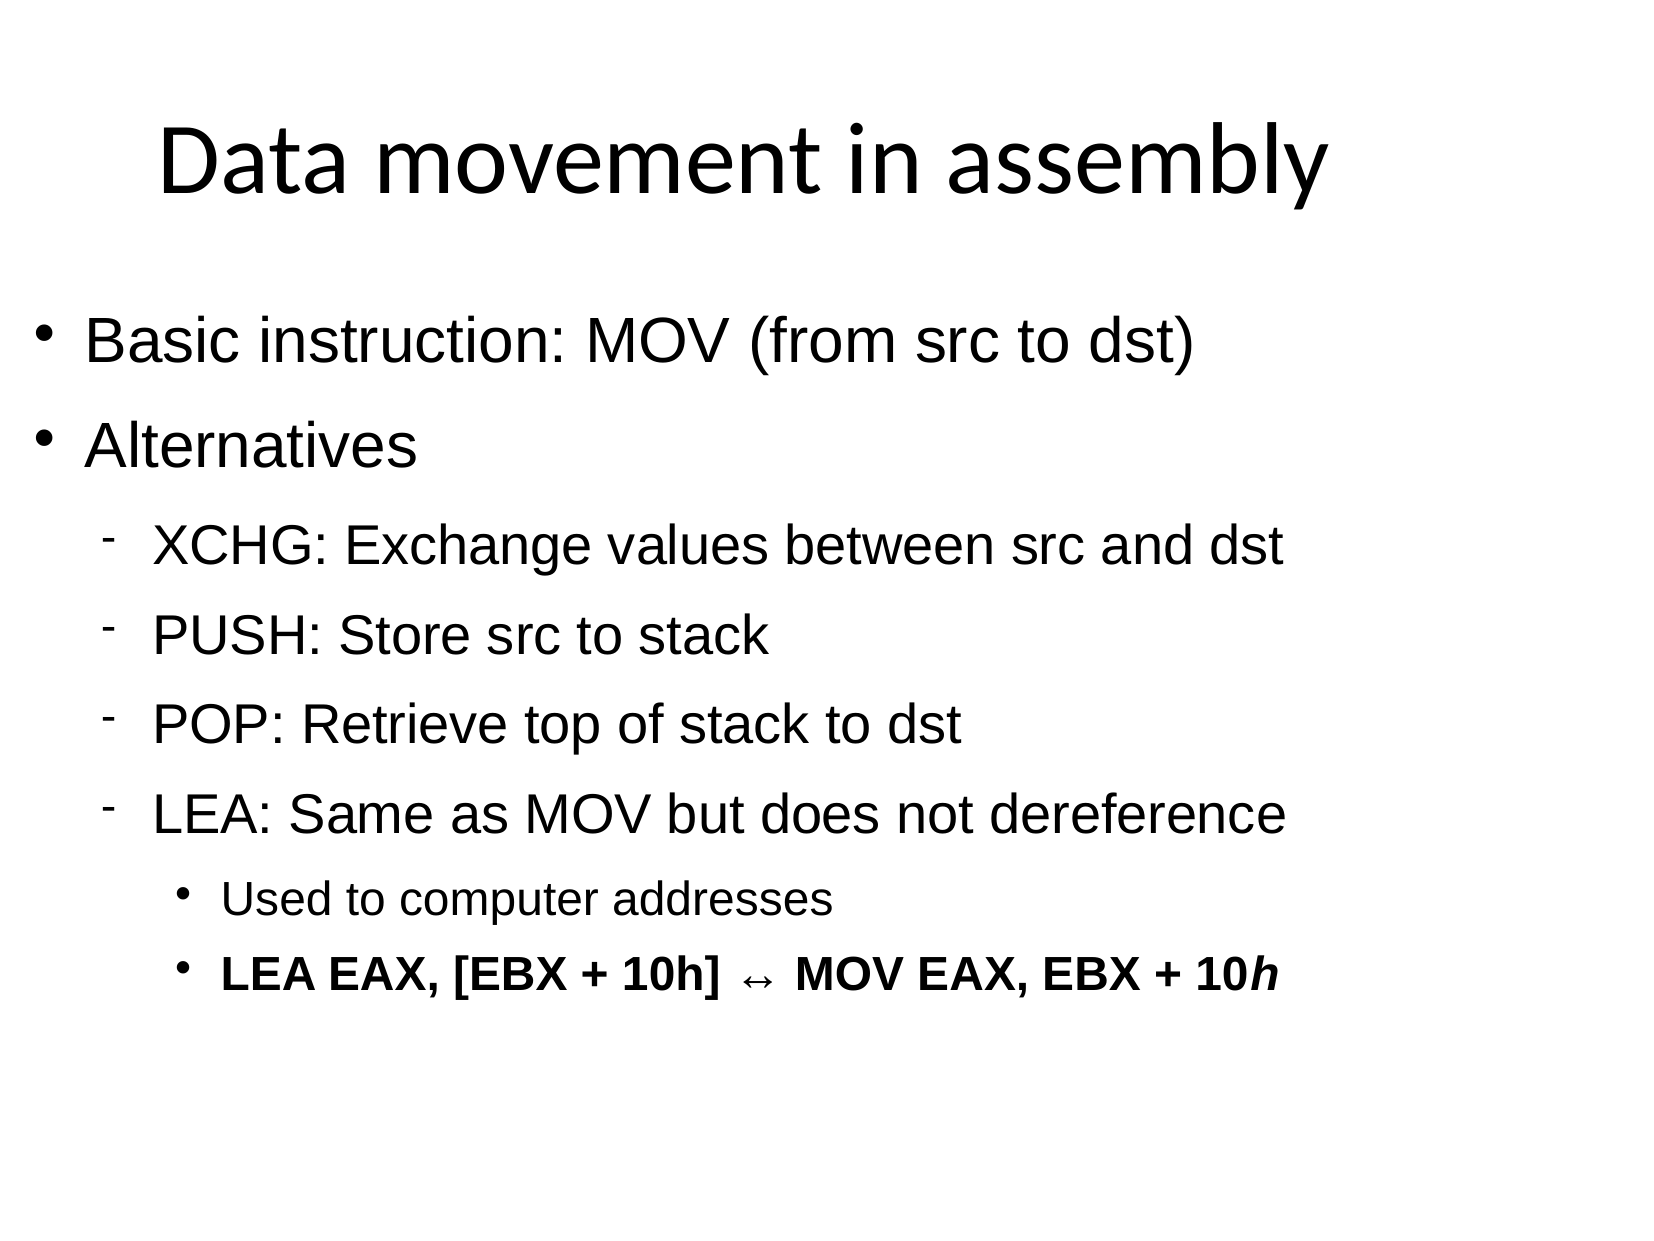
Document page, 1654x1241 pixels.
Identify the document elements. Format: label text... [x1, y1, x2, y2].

text_box Data movement in assembly [0, 49, 1489, 257]
text_box Basic instruction: MOV (from src to dst) Alternatives XCHG: Exchange values between src and dst PUSH: Store src to stack POP: Retrieve top of stack to dst LEA: Same as MOV but does not dereference Used to computer addresses LEA EAX, [EBX + 10h] ↔ MOV EAX, EBX + 10h [0, 290, 1456, 1010]
